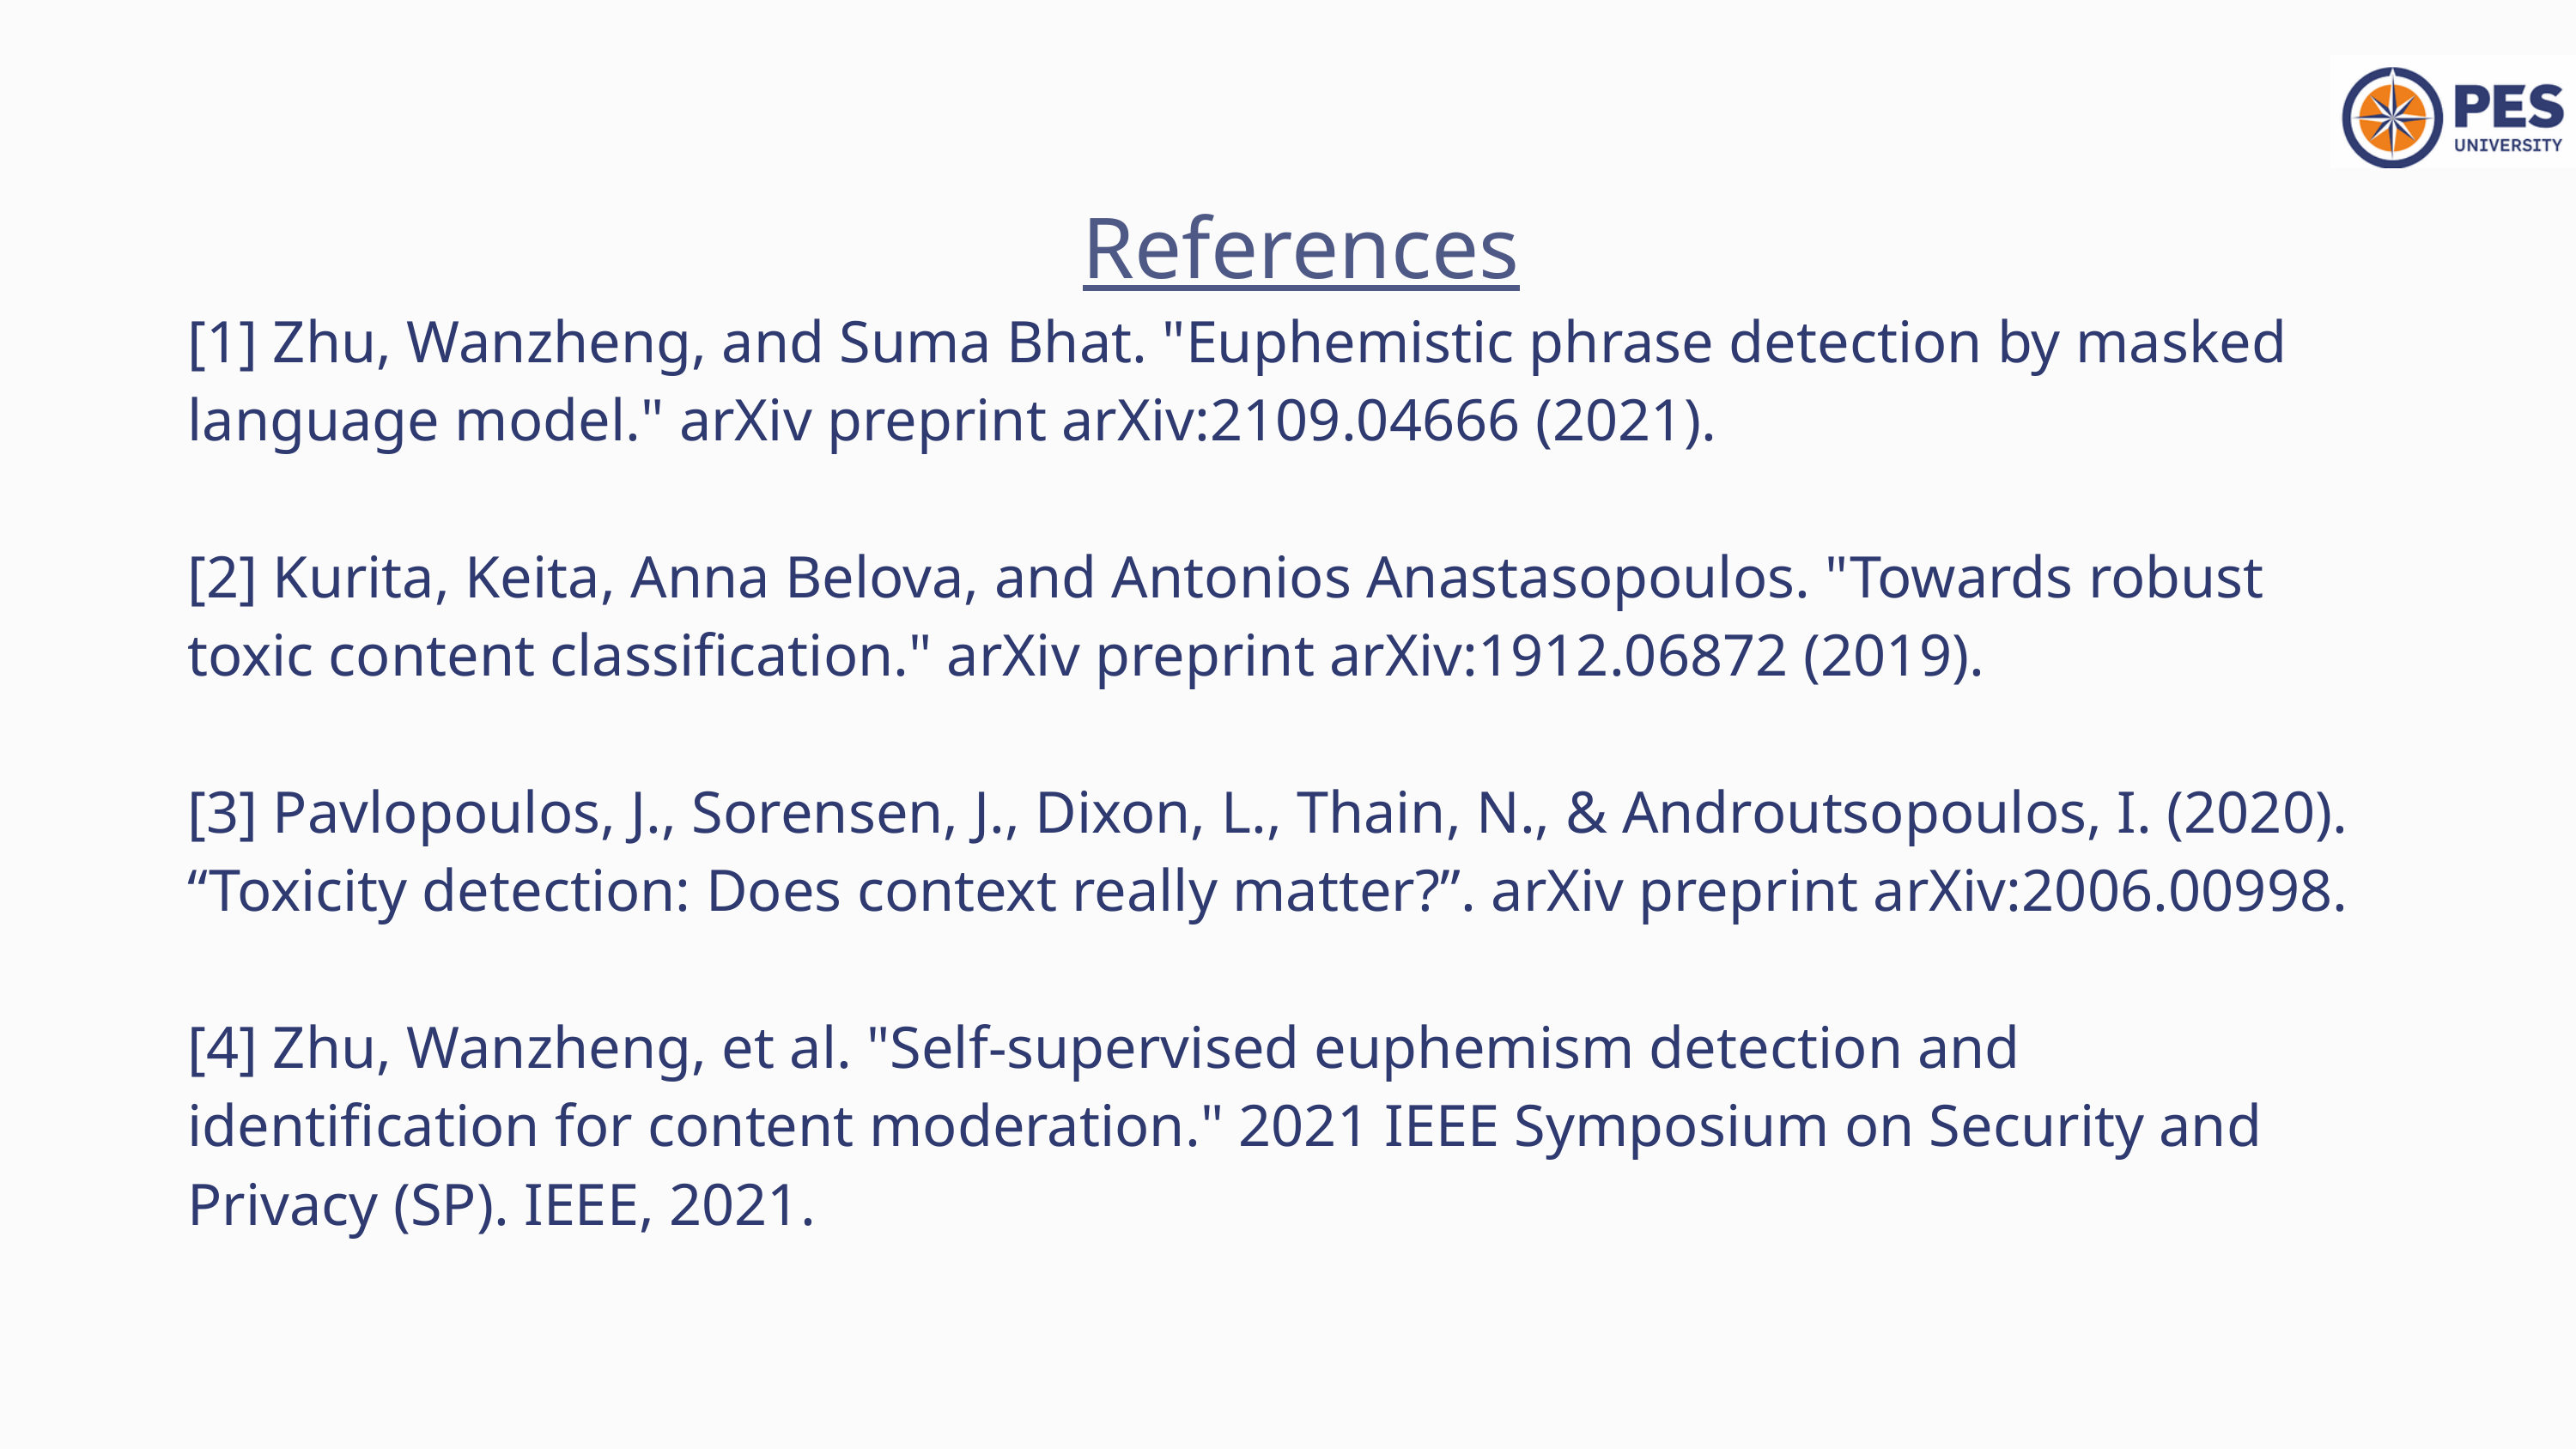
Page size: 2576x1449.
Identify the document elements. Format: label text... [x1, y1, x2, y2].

text_box References [171, 194, 2432, 295]
text_box [2330, 55, 2576, 168]
text_box [1] Zhu, Wanzheng, and Suma Bhat. "Euphemistic phrase detection by masked language model." arXiv preprint arXiv:2109.04666 (2021). [2] Kurita, Keita, Anna Belova, and Antonios Anastasopoulos. "Towards robust toxic content classification." arXiv preprint arXiv:1912.06872 (2019). [3] Pavlopoulos, J., Sorensen, J., Dixon, L., Thain, N., & Androutsopoulos, I. (2020). “Toxicity detection: Does context really matter?”. arXiv preprint arXiv:2006.00998. [4] Zhu, Wanzheng, et al. "Self-supervised euphemism detection and identification for content moderation." 2021 IEEE Symposium on Security and Privacy (SP). IEEE, 2021. [187, 295, 2389, 1315]
